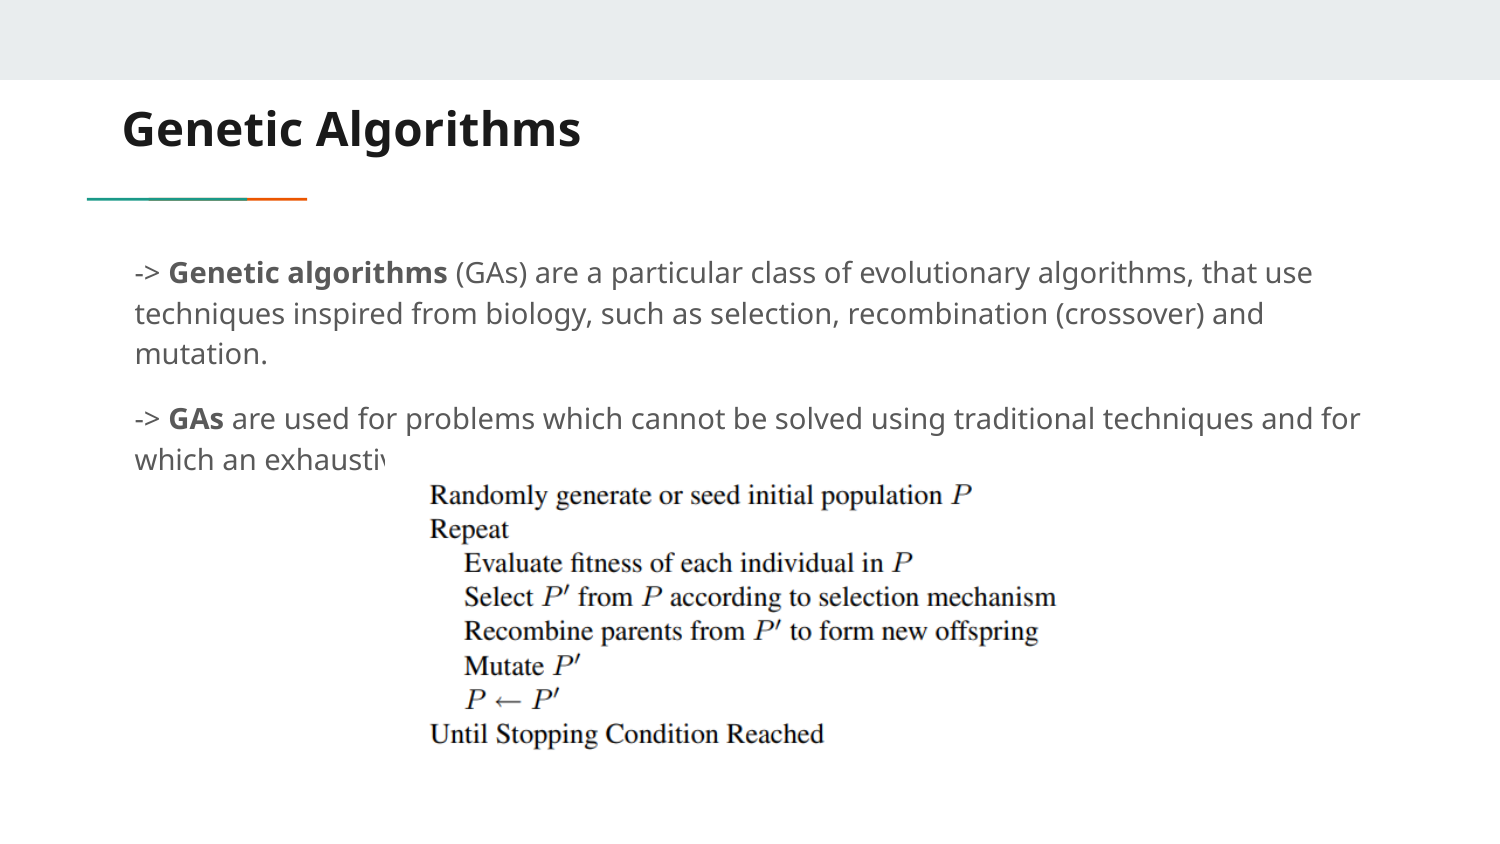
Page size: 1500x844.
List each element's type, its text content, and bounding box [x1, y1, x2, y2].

title Genetic Algorithms [106, 83, 1368, 172]
picture [384, 441, 1090, 777]
list -> Genetic algorithms (GAs) are a particular class of evolutionary algorithms, that use techniques inspired from biology, such as selection, recombination (crossover) and mutation. -> GAs are used for problems which cannot be solved using traditional techniques and for which an exhaustive search of the solution space is impractical [119, 234, 1381, 712]
